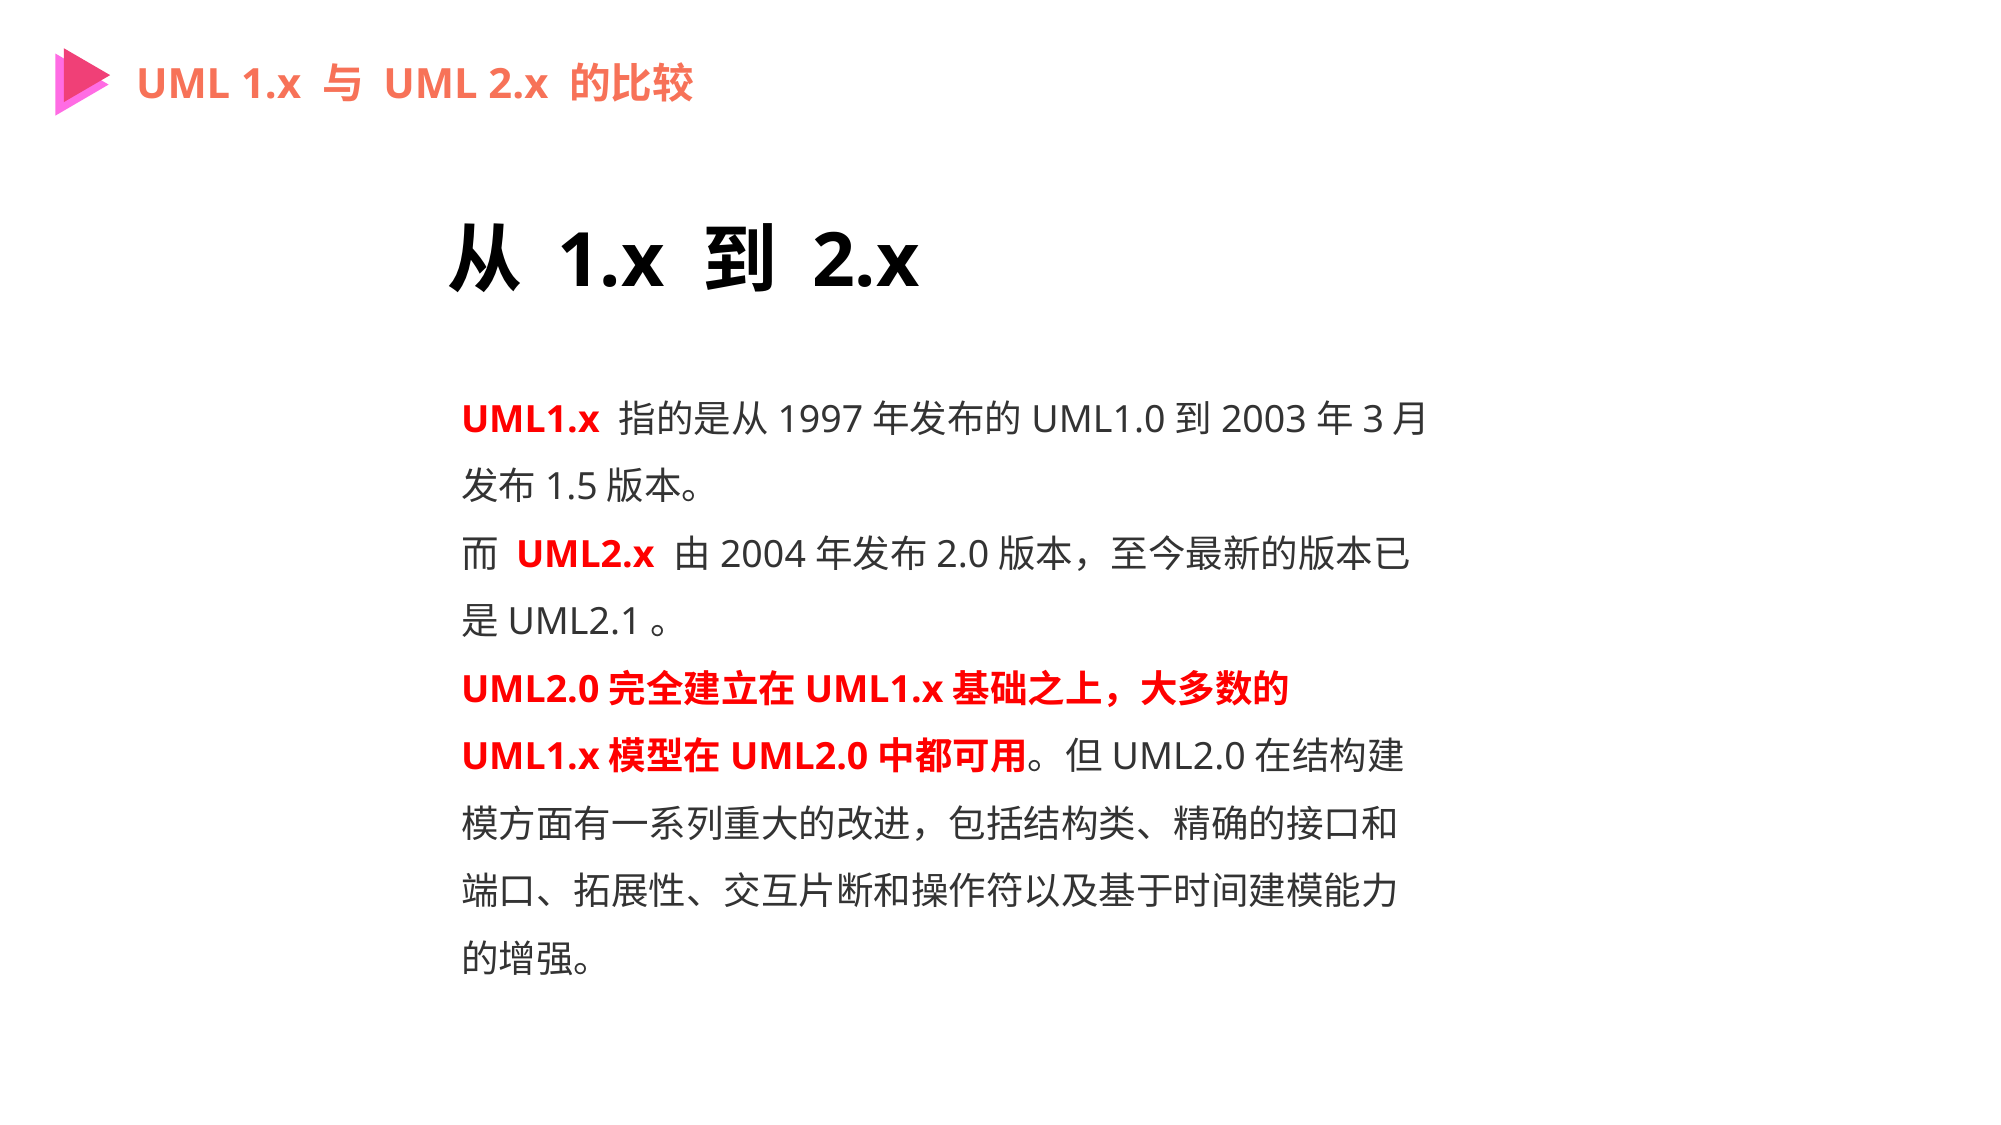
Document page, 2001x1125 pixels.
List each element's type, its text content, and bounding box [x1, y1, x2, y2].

text_box 从 1.x 到 2.x [432, 204, 935, 309]
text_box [55, 48, 111, 116]
text_box UML1.x 指的是从1997年发布的UML1.0到2003年3月发布1.5版本。 而 UML2.x 由2004年发布2.0版本，至今最新的版本已是UML2.1。 UML2.0完全建立在UML1.x基础之上，大多数的UML1.x模型在UML2.0中都可用。但UML2.0在结构建模方面有一系列重大的改进，包括结构类、精确的接口和端口、拓展性、交互片断和操作符以及基于时间建模能力的增强。 [446, 364, 1447, 1055]
text_box UML 1.x 与 UML 2.x 的比较 [121, 48, 771, 114]
